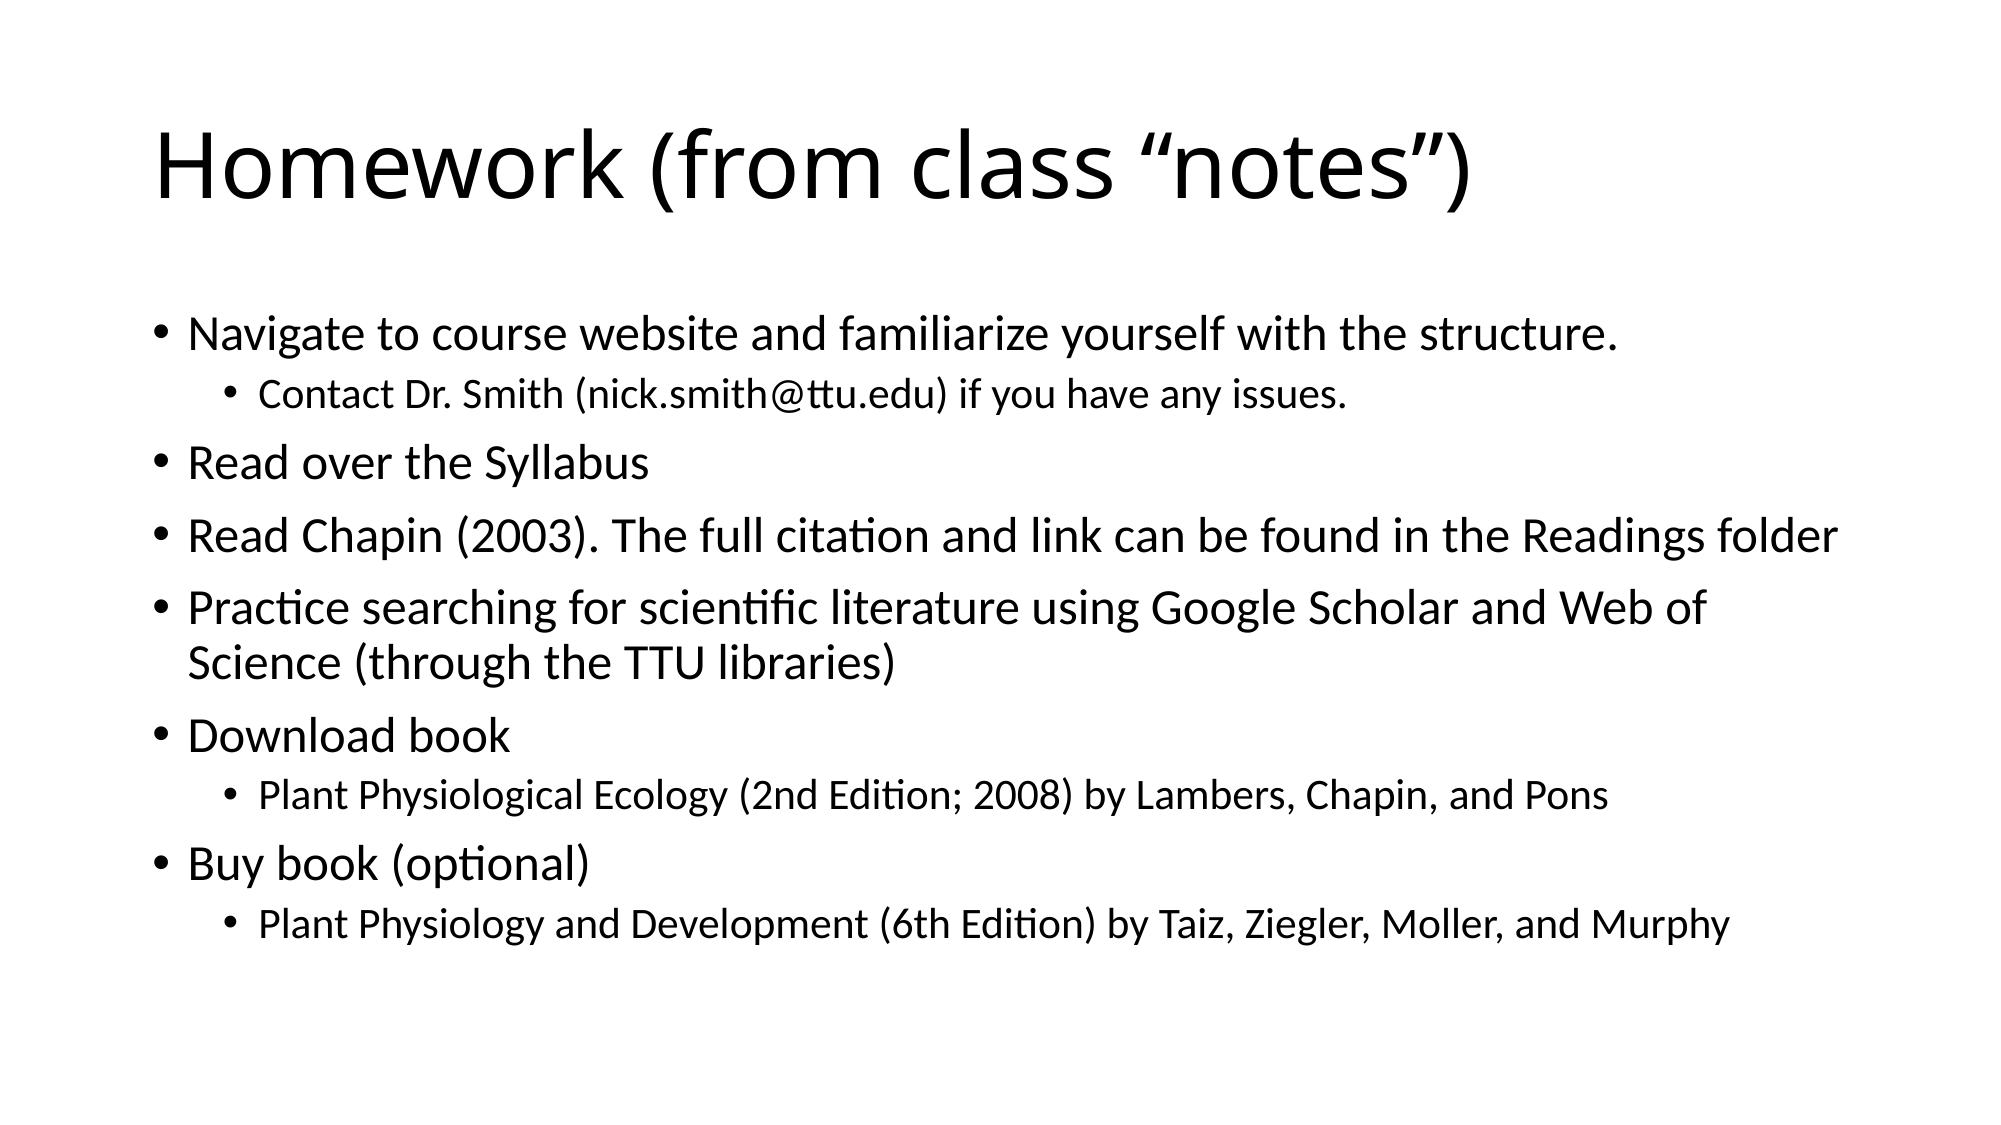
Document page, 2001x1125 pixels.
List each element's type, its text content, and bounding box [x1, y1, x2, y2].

title Homework (from class “notes”) [137, 59, 1863, 278]
list Navigate to course website and familiarize yourself with the structure. Contact Dr. Smith (nick.smith@ttu.edu) if you have any issues. Read over the Syllabus Read Chapin (2003). The full citation and link can be found in the Readings folder Practice searching for scientific literature using Google Scholar and Web of Science (through the TTU libraries) Download book Plant Physiological Ecology (2nd Edition; 2008) by Lambers, Chapin, and Pons Buy book (optional) Plant Physiology and Development (6th Edition) by Taiz, Ziegler, Moller, and Murphy [137, 299, 1863, 1014]
